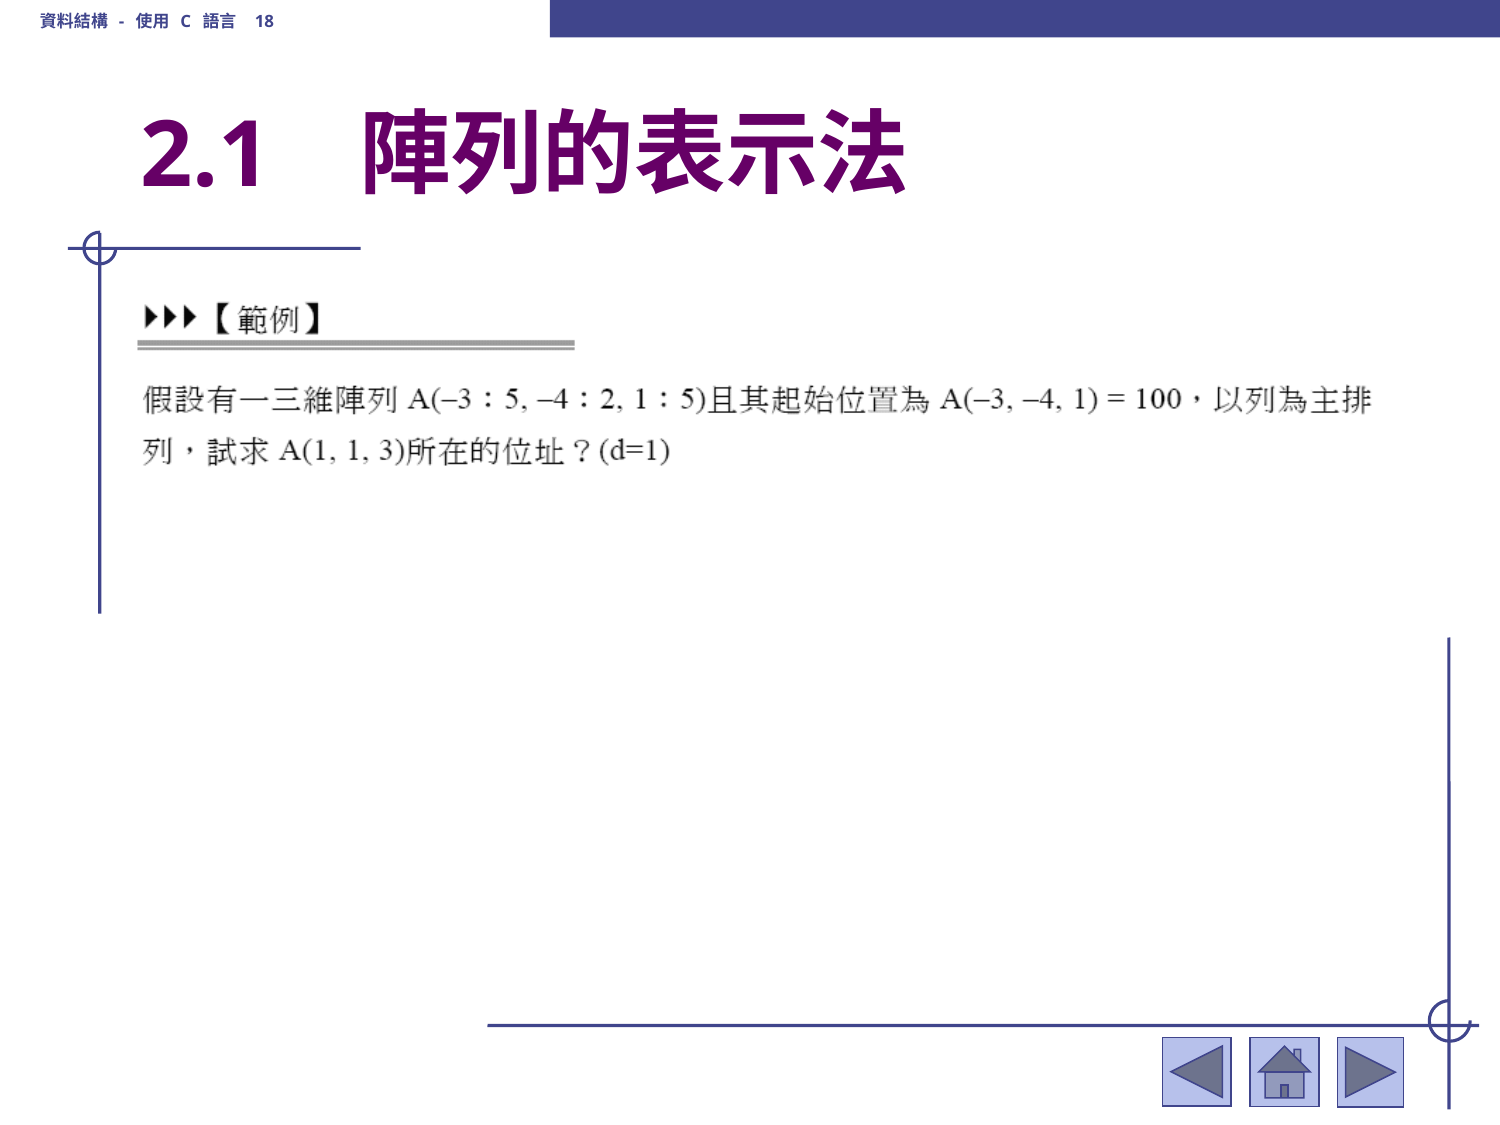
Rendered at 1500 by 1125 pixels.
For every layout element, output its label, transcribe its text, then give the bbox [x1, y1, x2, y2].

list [124, 299, 1400, 480]
title 2.1 陣列的表示法 [125, 87, 1400, 213]
slide_number 資料結構 - 使用 C 語言 18 [24, 0, 488, 50]
